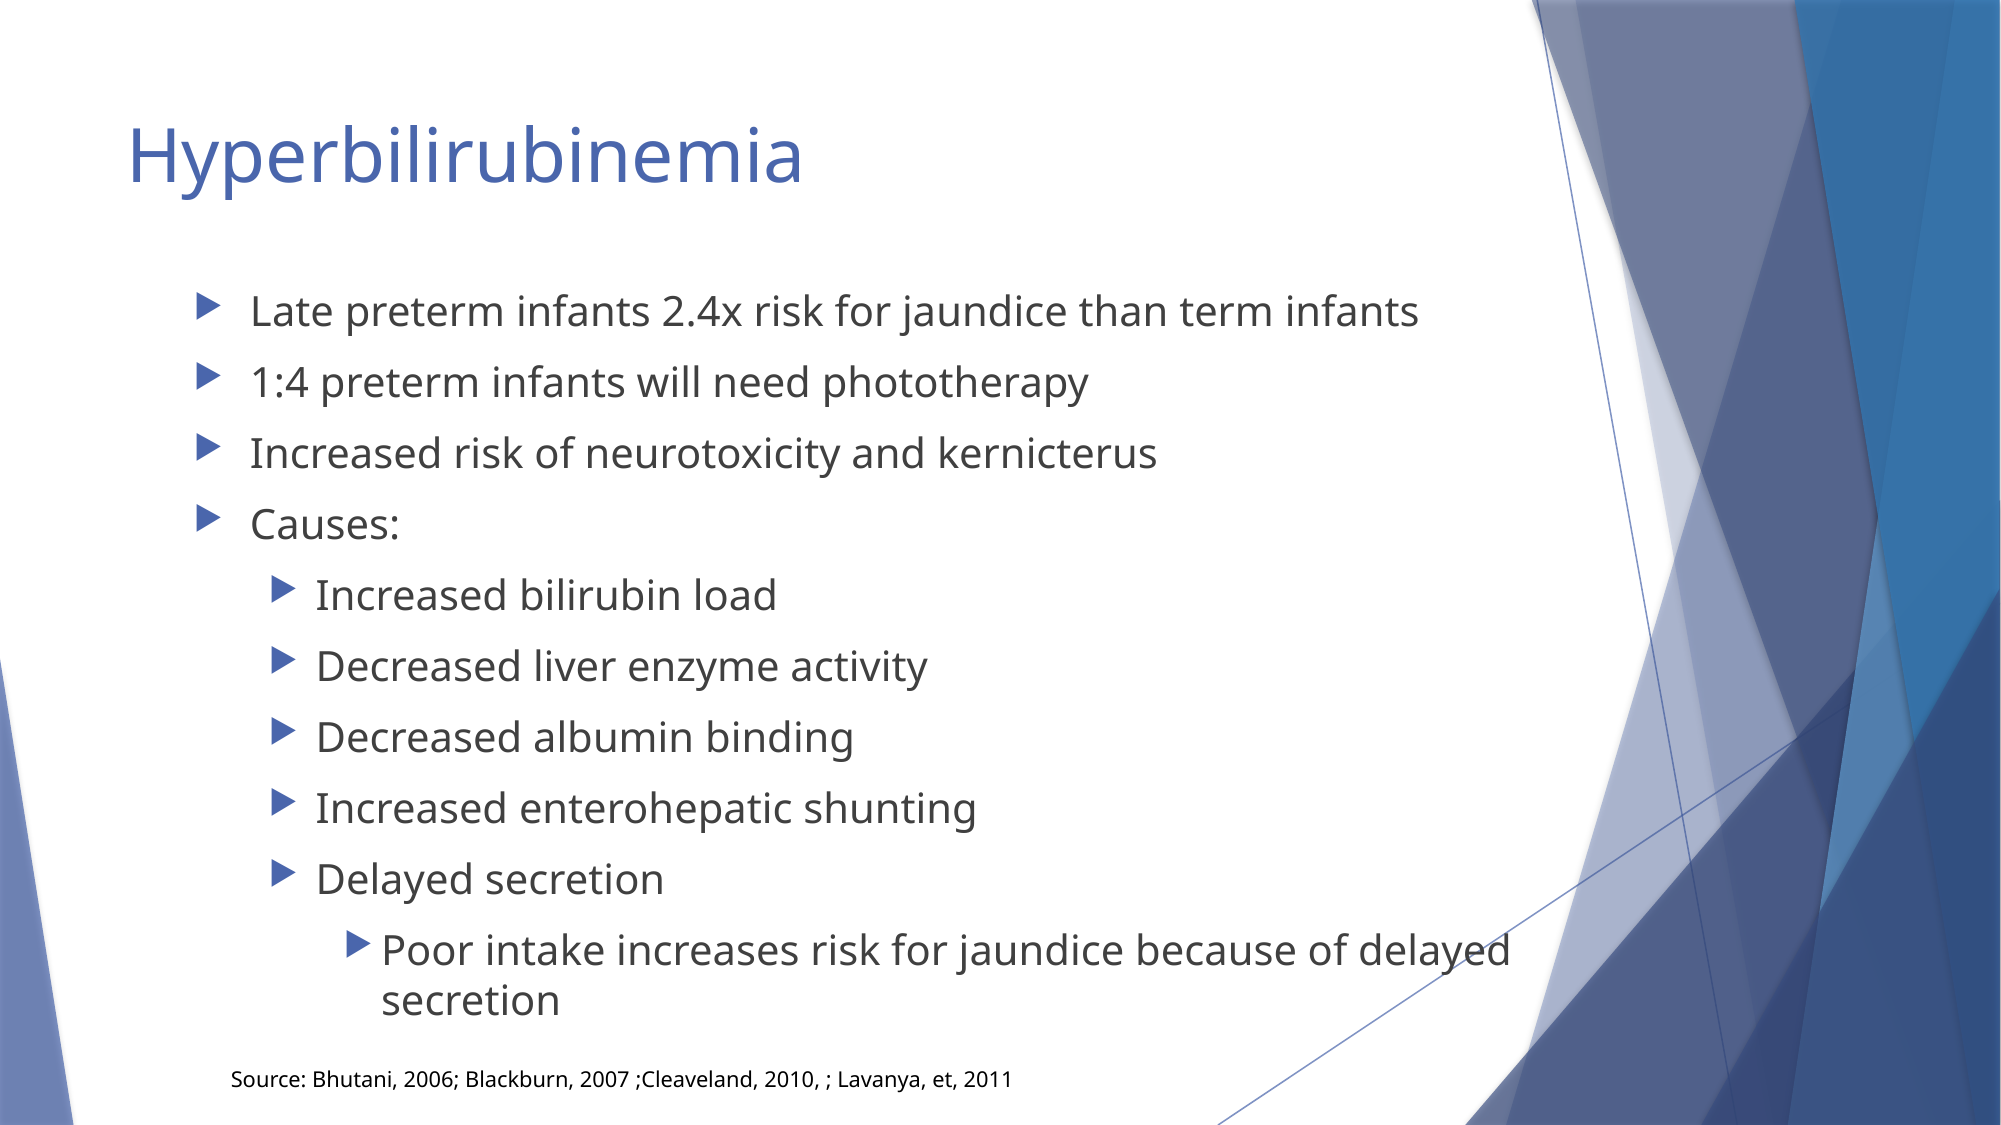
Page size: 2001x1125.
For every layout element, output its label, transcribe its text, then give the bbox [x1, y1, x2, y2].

text_box Source: Bhutani, 2006; Blackburn, 2007 ;Cleaveland, 2010, ; Lavanya, et, 2011 [216, 1057, 1649, 1099]
title Hyperbilirubinemia [111, 99, 1522, 317]
list Late preterm infants 2.4x risk for jaundice than term infants 1:4 preterm infants will need phototherapy Increased risk of neurotoxicity and kernicterus Causes: Increased bilirubin load Decreased liver enzyme activity Decreased albumin binding Increased enterohepatic shunting Delayed secretion Poor intake increases risk for jaundice because of delayed secretion [178, 277, 1649, 1058]
